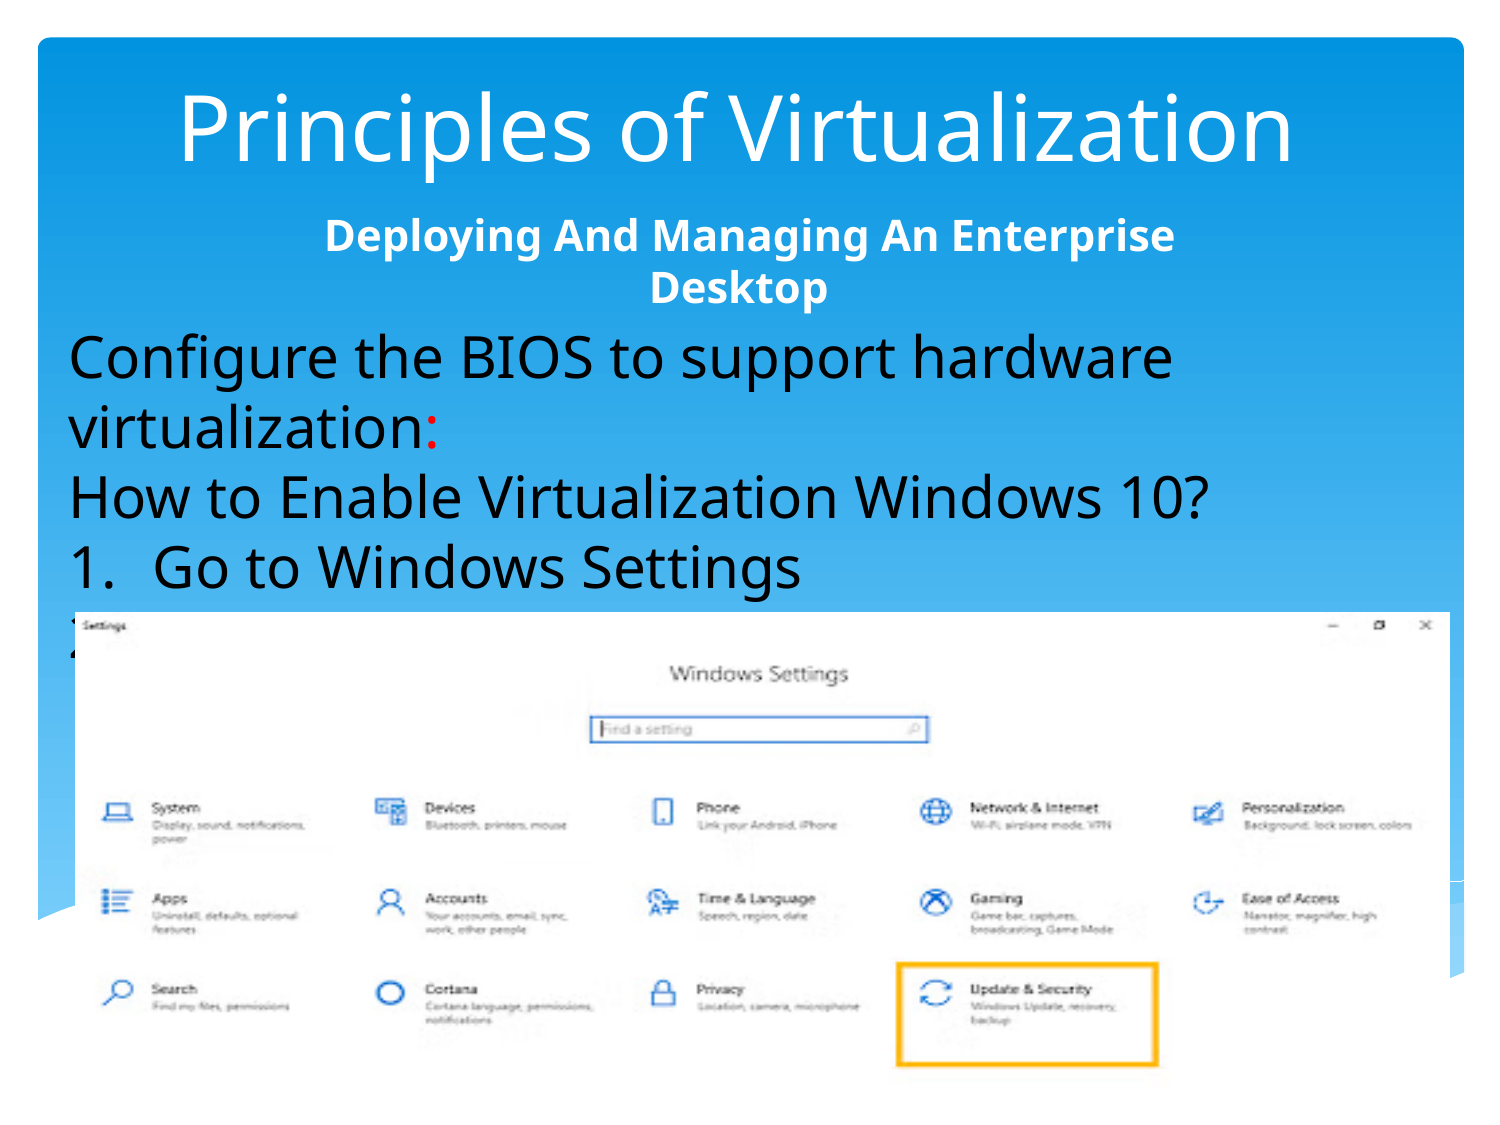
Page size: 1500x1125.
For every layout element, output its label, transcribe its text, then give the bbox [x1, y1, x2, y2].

text_box Configure the BIOS to support hardware virtualization: How to Enable Virtualization Windows 10? Go to Windows Settings Click on Update and Security [53, 312, 1467, 748]
subtitle Deploying And Managing An Enterprise Desktop [225, 200, 1275, 312]
picture [74, 612, 1451, 1115]
title Principles of Virtualization [99, 50, 1375, 188]
